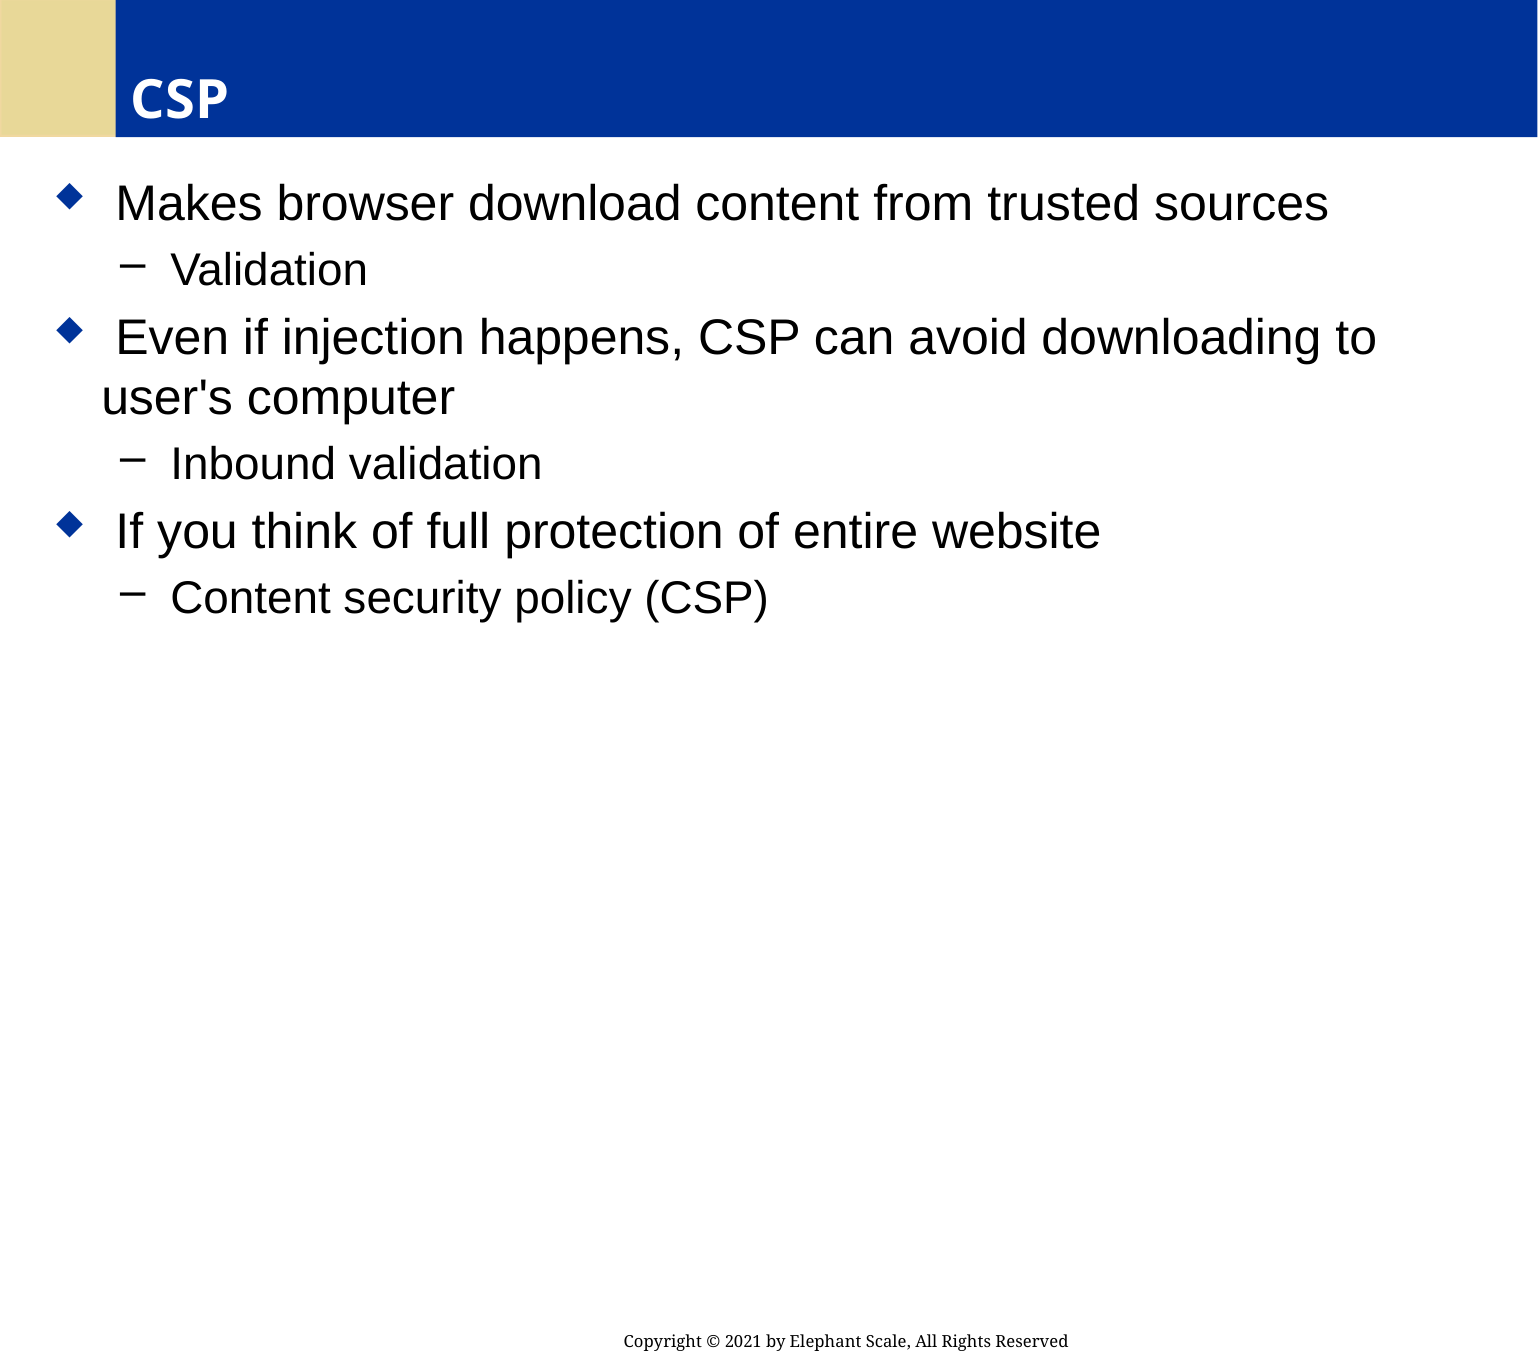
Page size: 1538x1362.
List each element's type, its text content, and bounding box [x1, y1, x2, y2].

picture [0, 0, 115, 137]
list Makes browser download content from trusted sources Validation Even if injection happens, CSP can avoid downloading to user's computer Inbound validation If you think of full protection of entire website Content security policy (CSP) [38, 162, 1500, 1284]
text_box Copyright © 2021 by Elephant Scale, All Rights Reserved [608, 1322, 1085, 1358]
title CSP [115, 0, 1538, 138]
